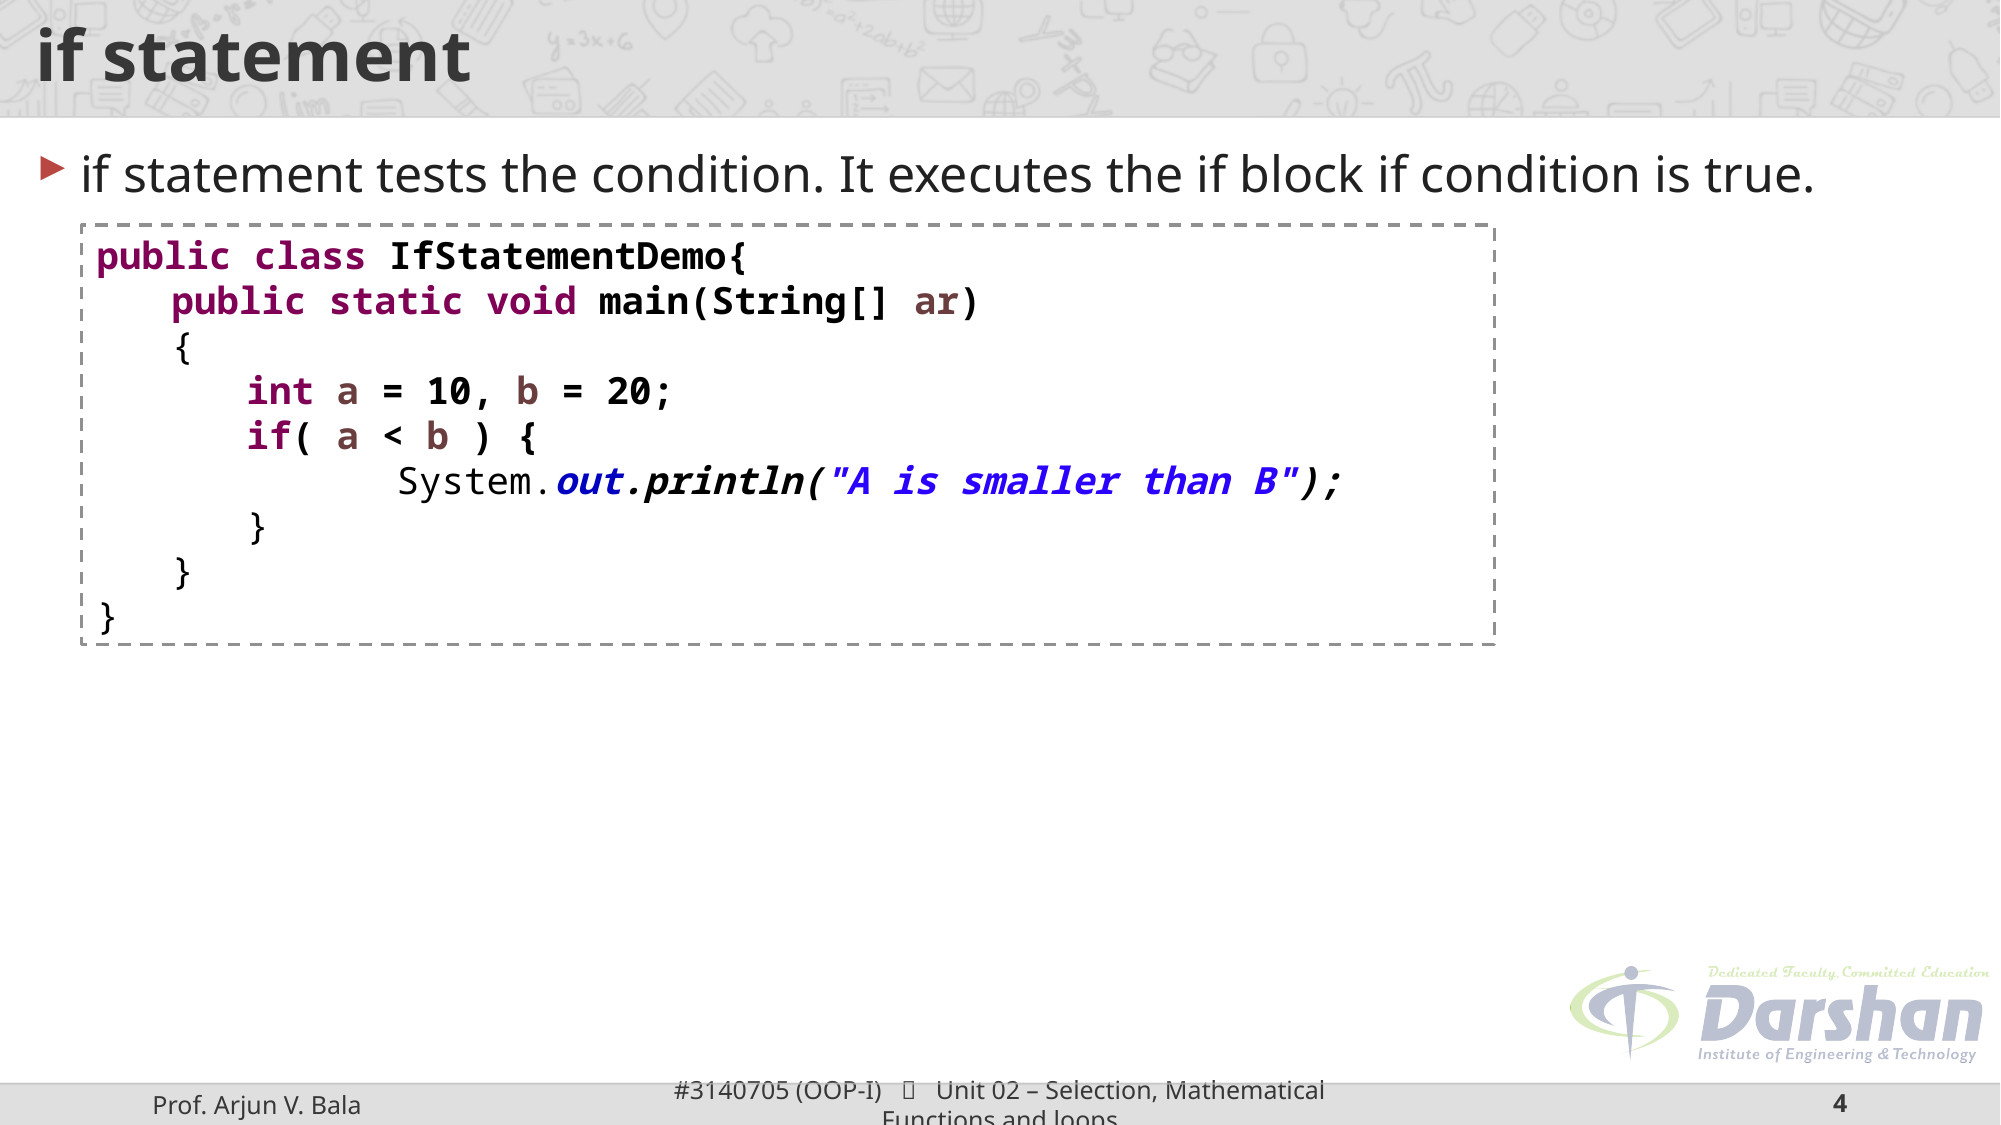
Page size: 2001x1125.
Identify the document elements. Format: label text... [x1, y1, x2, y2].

list if statement tests the condition. It executes the if block if condition is true. [21, 141, 1979, 1059]
text_box public class IfStatementDemo{ public static void main(String[] ar) { int a = 10, b = 20; if( a < b ) { System.out.println("A is smaller than B"); } } } [81, 224, 1495, 645]
title if statement [0, 0, 2000, 117]
